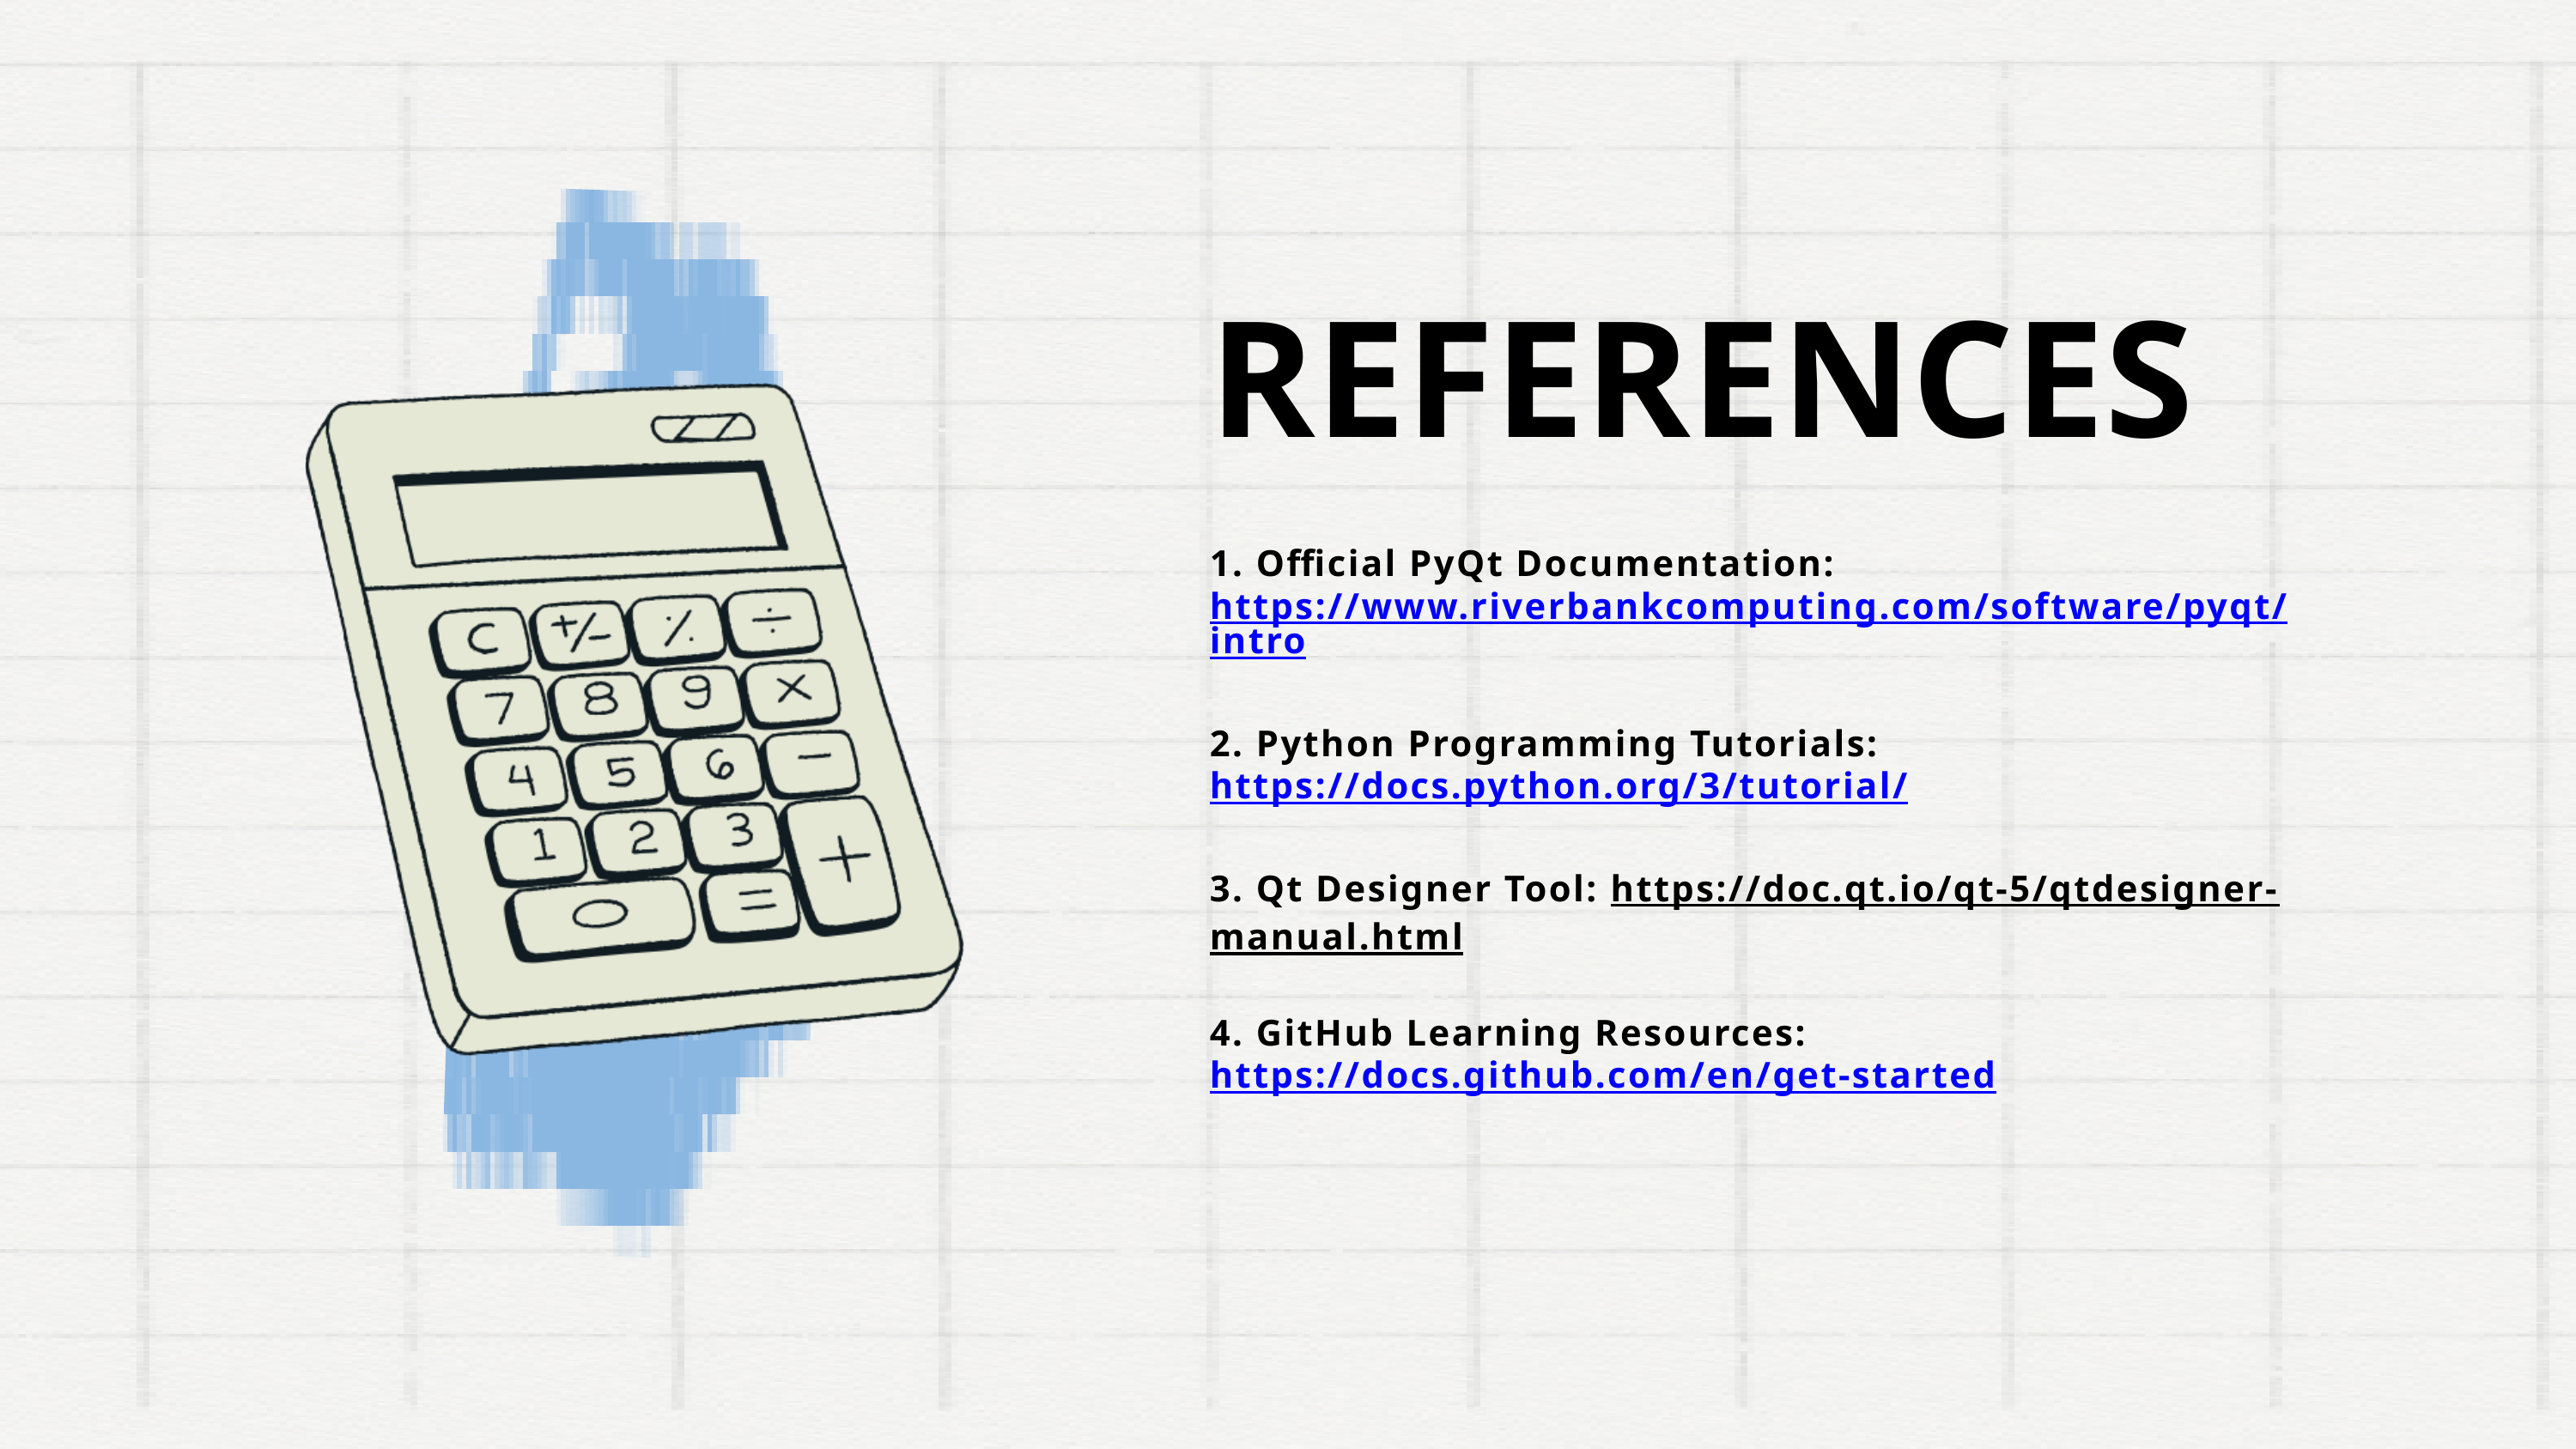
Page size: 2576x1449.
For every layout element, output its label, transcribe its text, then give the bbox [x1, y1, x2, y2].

text_box [439, 1057, 810, 1264]
text_box [468, 185, 840, 383]
text_box [0, 0, 2576, 1449]
text_box REFERENCES [1209, 313, 2316, 470]
text_box [305, 383, 964, 1057]
text_box 1. Official PyQt Documentation: https://www.riverbankcomputing.com/software/pyqt/intro 2. Python Programming Tutorials: https://docs.python.org/3/tutorial/ 3. Qt Designer Tool: https://doc.qt.io/qt-5/qtdesigner-manual.html 4. GitHub Learning Resources: https://docs.github.com/en/get-started [1209, 535, 2296, 1115]
